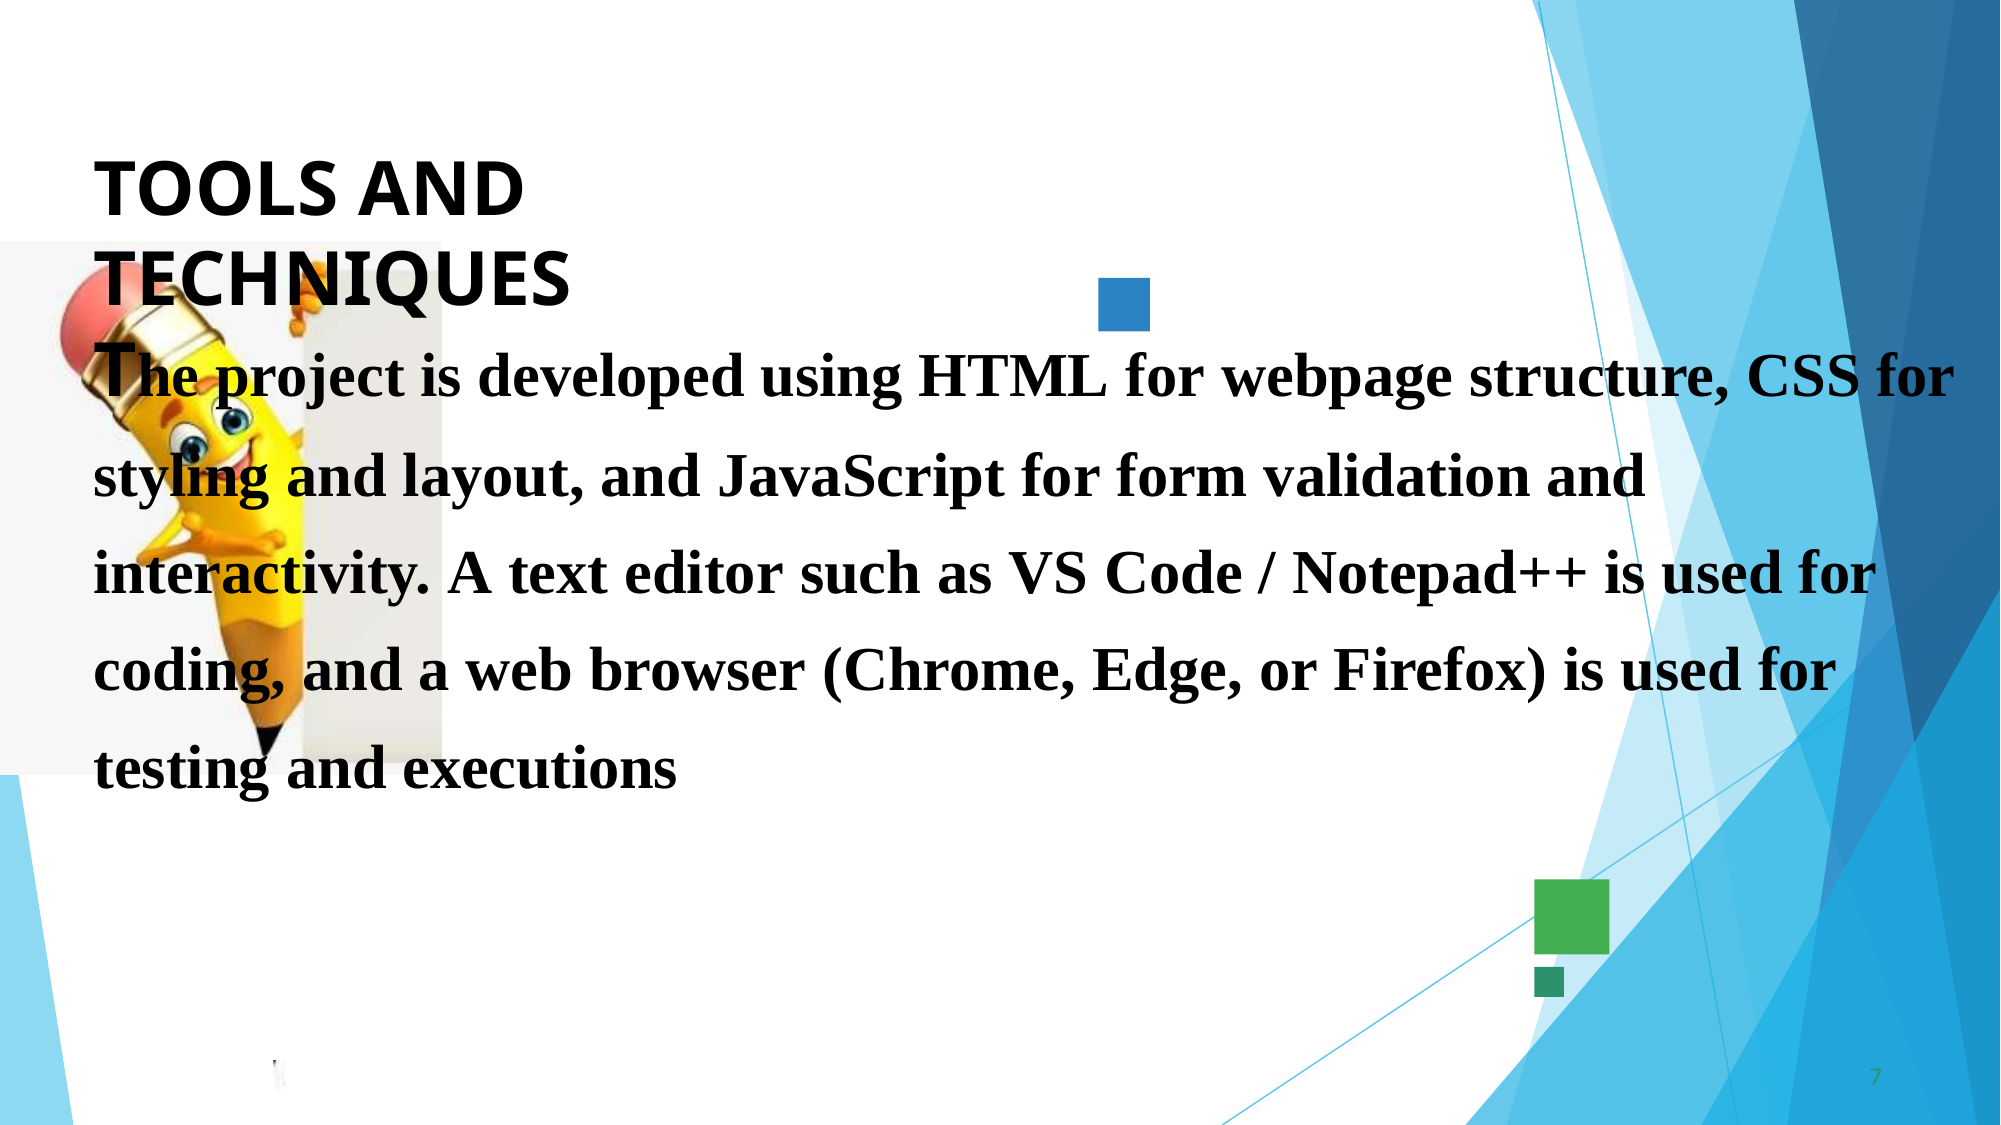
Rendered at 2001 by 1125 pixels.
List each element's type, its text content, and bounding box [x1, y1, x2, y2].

text_box The project is developed using HTML for webpage structure, CSS for styling and layout, and JavaScript for form validation and interactivity. A text editor such as VS Code / Notepad++ is used for coding, and a web browser (Chrome, Edge, or Firefox) is used for testing and executions [91, 293, 1963, 801]
text_box [1534, 879, 1610, 955]
picture [0, 241, 443, 776]
picture [273, 1060, 287, 1091]
slide_number 1 [1850, 1061, 1890, 1125]
text_box [1534, 966, 1564, 997]
title TOOLS AND TECHNIQUES [91, 138, 962, 293]
text_box [1098, 277, 1150, 293]
